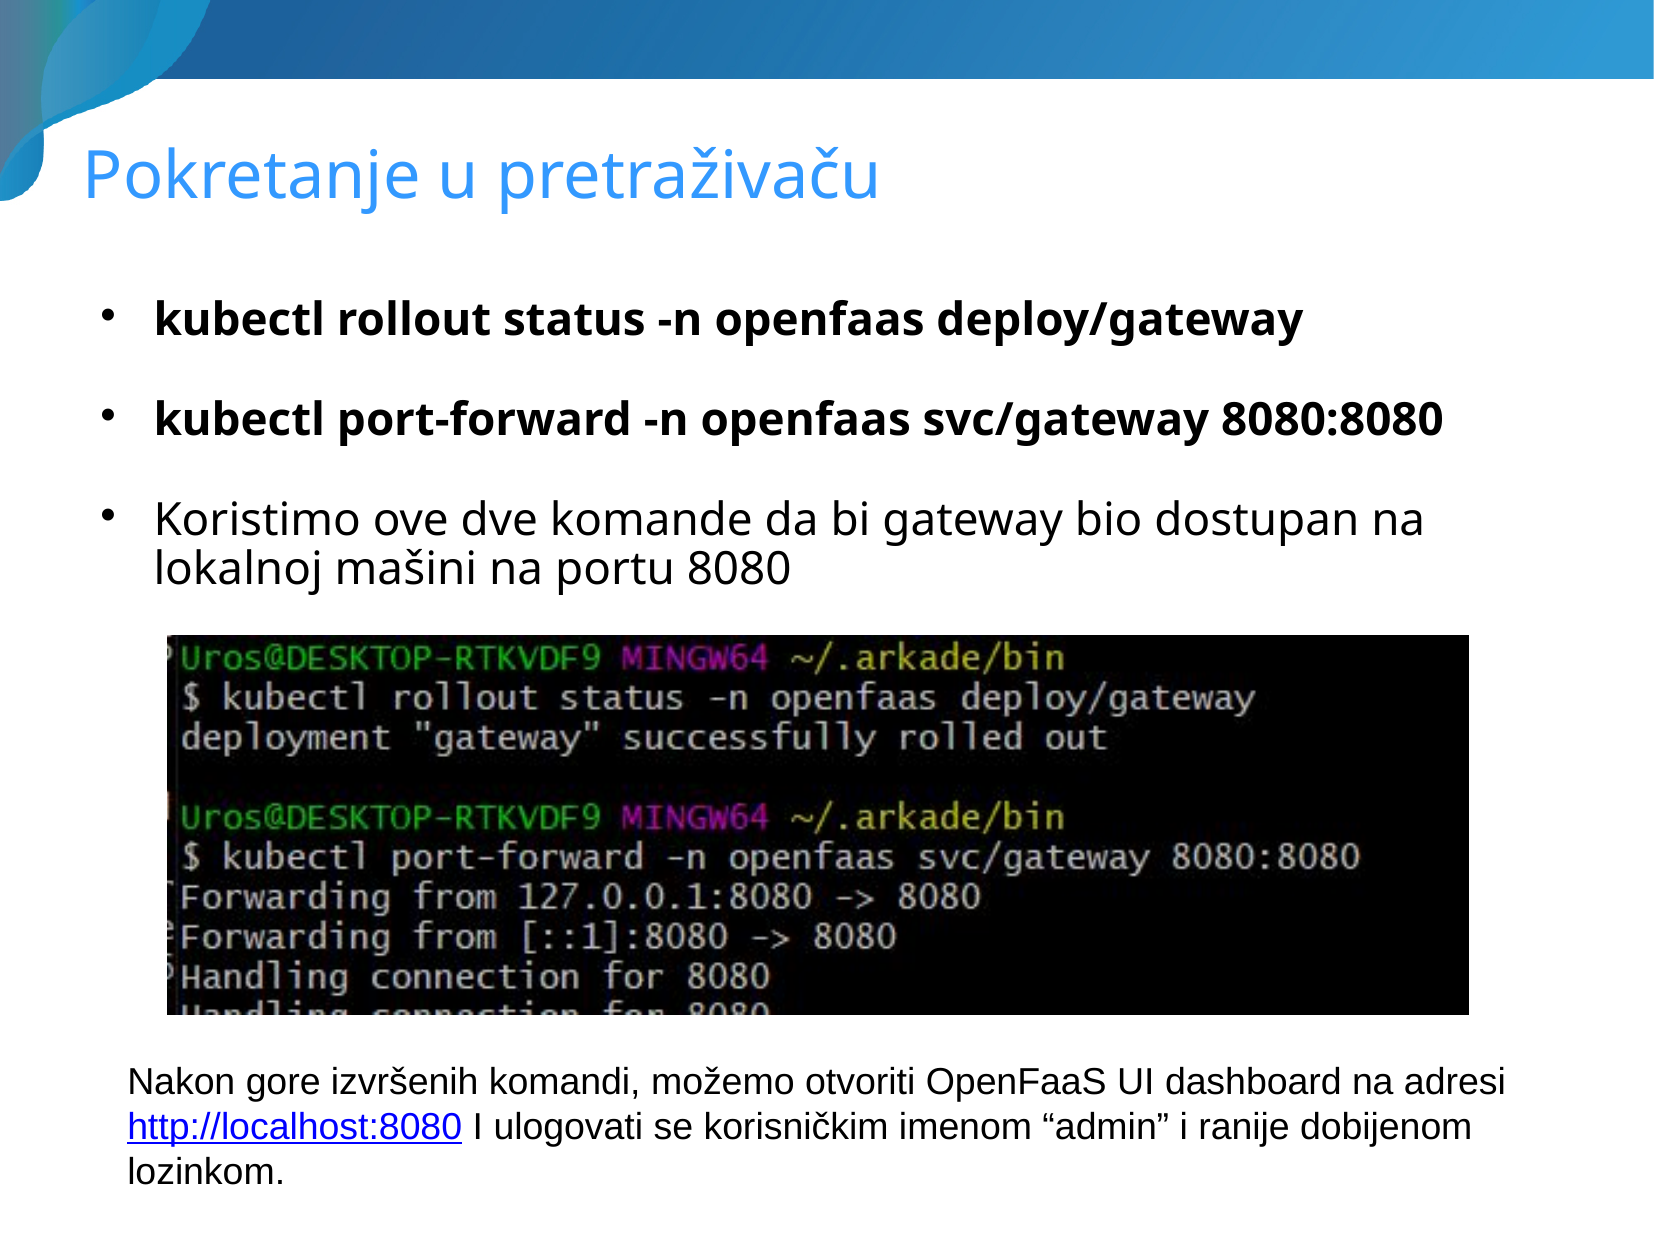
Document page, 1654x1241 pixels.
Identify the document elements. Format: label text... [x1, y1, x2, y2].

list kubectl rollout status -n openfaas deploy/gateway kubectl port-forward -n openfaas svc/gateway 8080:8080 Koristimo ove dve komande da bi gateway bio dostupan na lokalnoj mašini na portu 8080 [82, 296, 1571, 640]
picture [0, 0, 1654, 1240]
text_box Nakon gore izvršenih komandi, možemo otvoriti OpenFaaS UI dashboard na adresi http://localhost:8080 I ulogovati se korisničkim imenom “admin” i ranije dobijenom lozinkom. [112, 1050, 1538, 1191]
title Pokretanje u pretraživaču [82, 73, 1571, 280]
